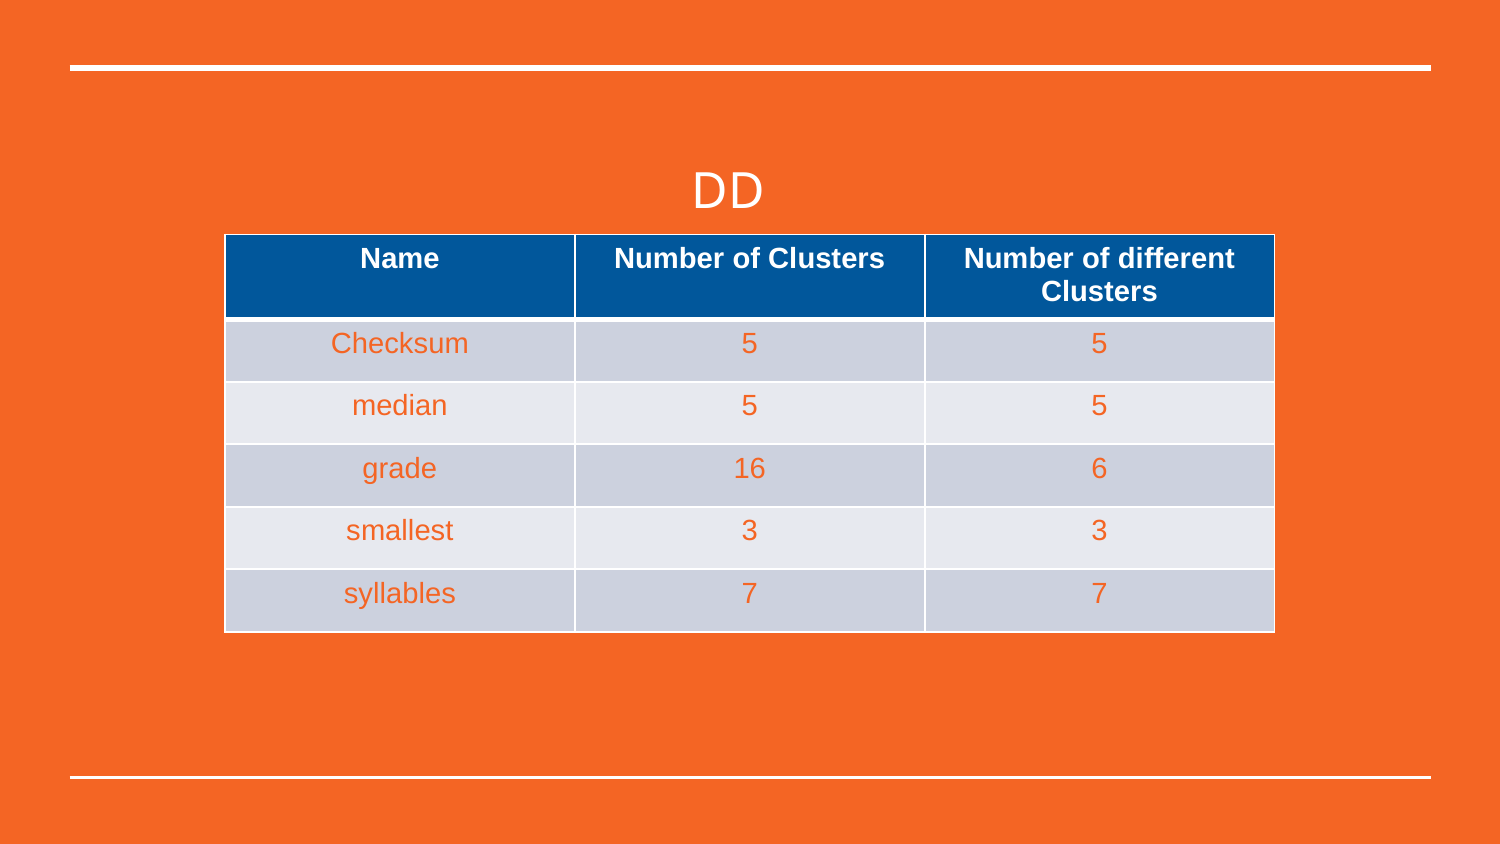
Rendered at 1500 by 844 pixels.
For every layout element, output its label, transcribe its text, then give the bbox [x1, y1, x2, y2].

table_cell 7 [926, 570, 1274, 631]
table_cell 5 [926, 322, 1274, 381]
table_cell 6 [926, 445, 1274, 506]
table_header Number of Clusters [576, 235, 924, 317]
table_cell 5 [576, 322, 924, 381]
table_header Number of different Clusters [926, 235, 1274, 317]
table_cell 5 [576, 383, 924, 443]
table_cell smallest [226, 508, 574, 568]
table_cell median [226, 383, 574, 443]
table_cell 3 [926, 508, 1274, 568]
table_cell Checksum [226, 322, 574, 381]
table_header Name [226, 235, 574, 317]
table_cell grade [226, 445, 574, 506]
table_cell 16 [576, 445, 924, 506]
table_cell 3 [576, 508, 924, 568]
table_cell 7 [576, 570, 924, 631]
text_box DD [434, 143, 1023, 202]
table_cell syllables [226, 570, 574, 631]
table_cell 5 [926, 383, 1274, 443]
